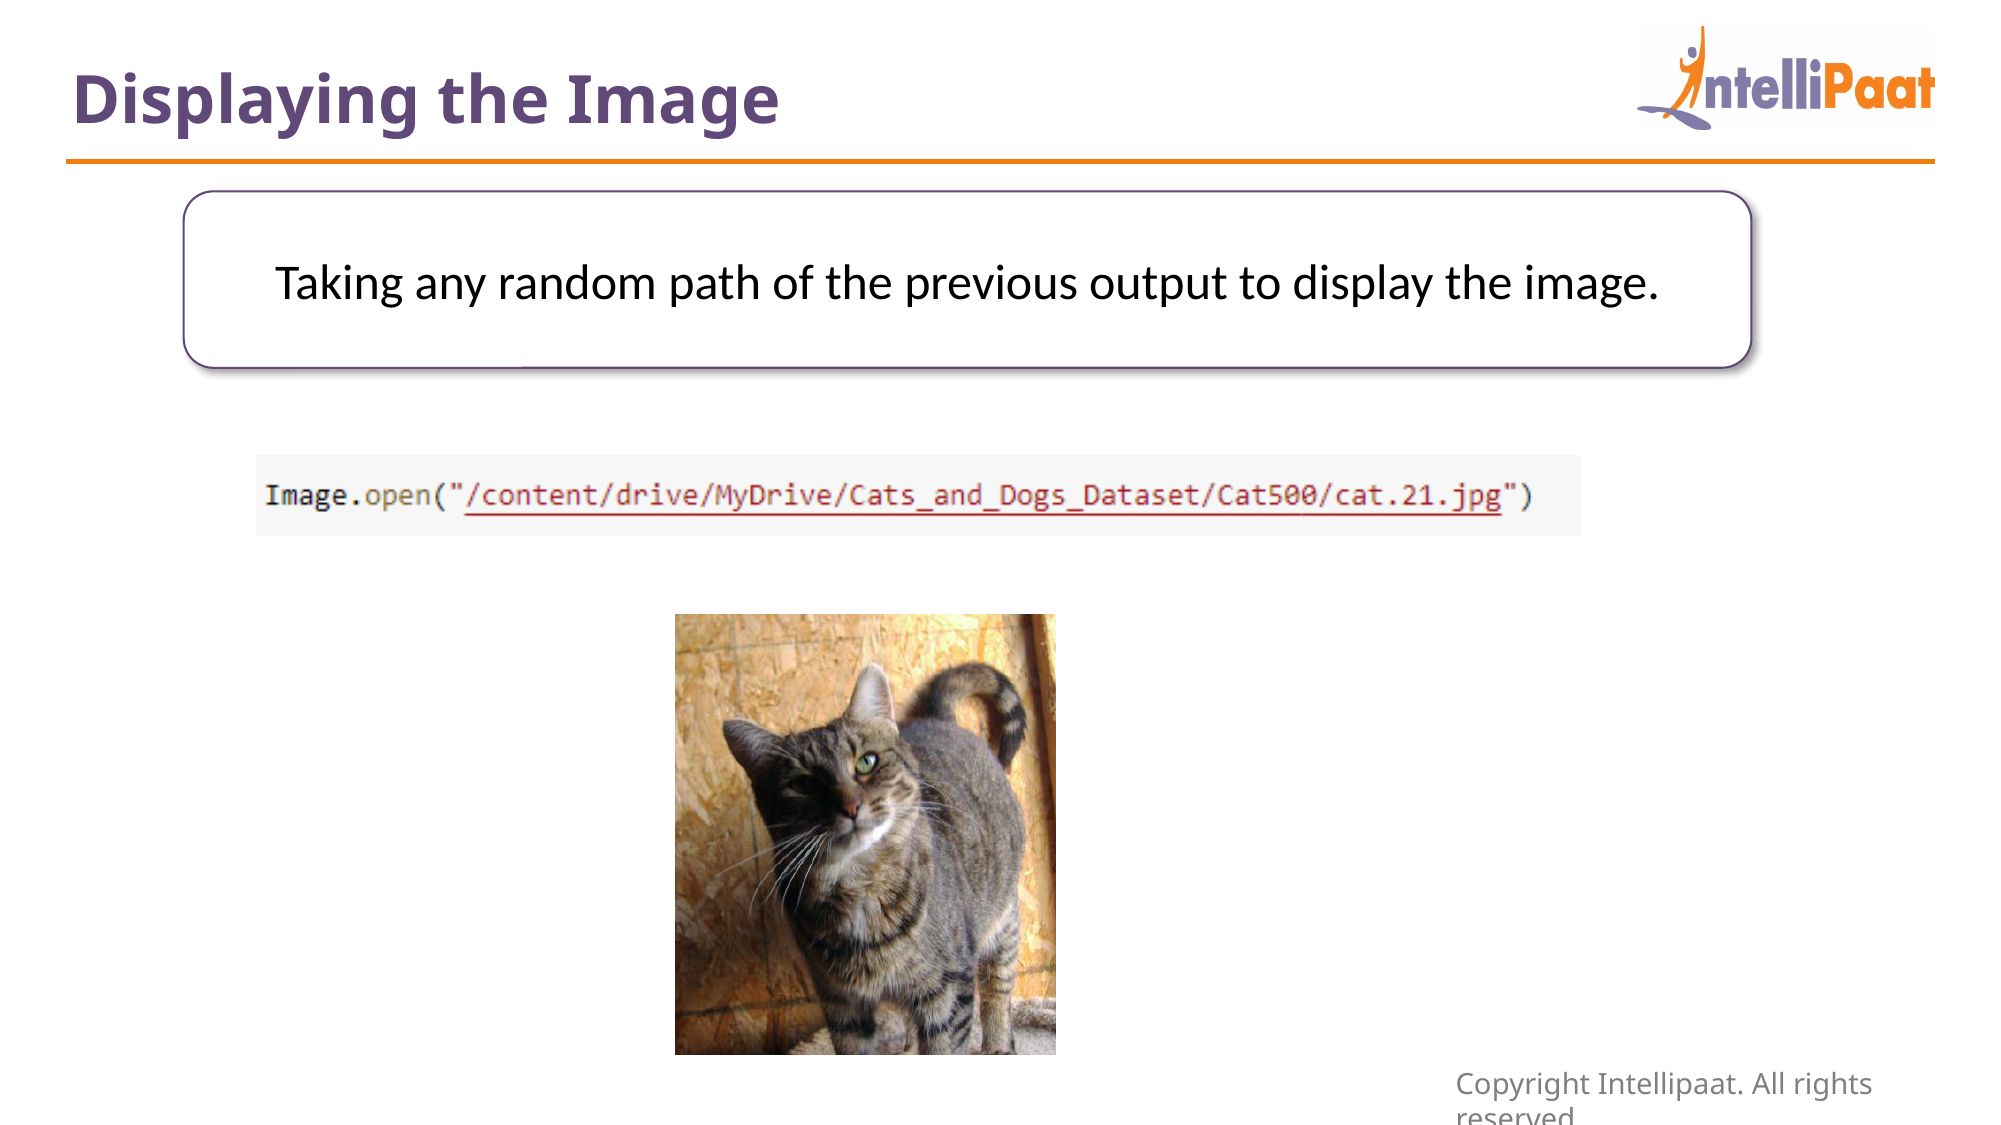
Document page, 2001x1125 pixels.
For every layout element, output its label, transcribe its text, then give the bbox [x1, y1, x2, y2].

picture [1637, 26, 1935, 130]
text_box Taking any random path of the previous output to display the image. [183, 191, 1752, 368]
picture [256, 455, 1581, 537]
picture [675, 613, 1056, 1055]
text_box Displaying the Image [71, 33, 1492, 160]
